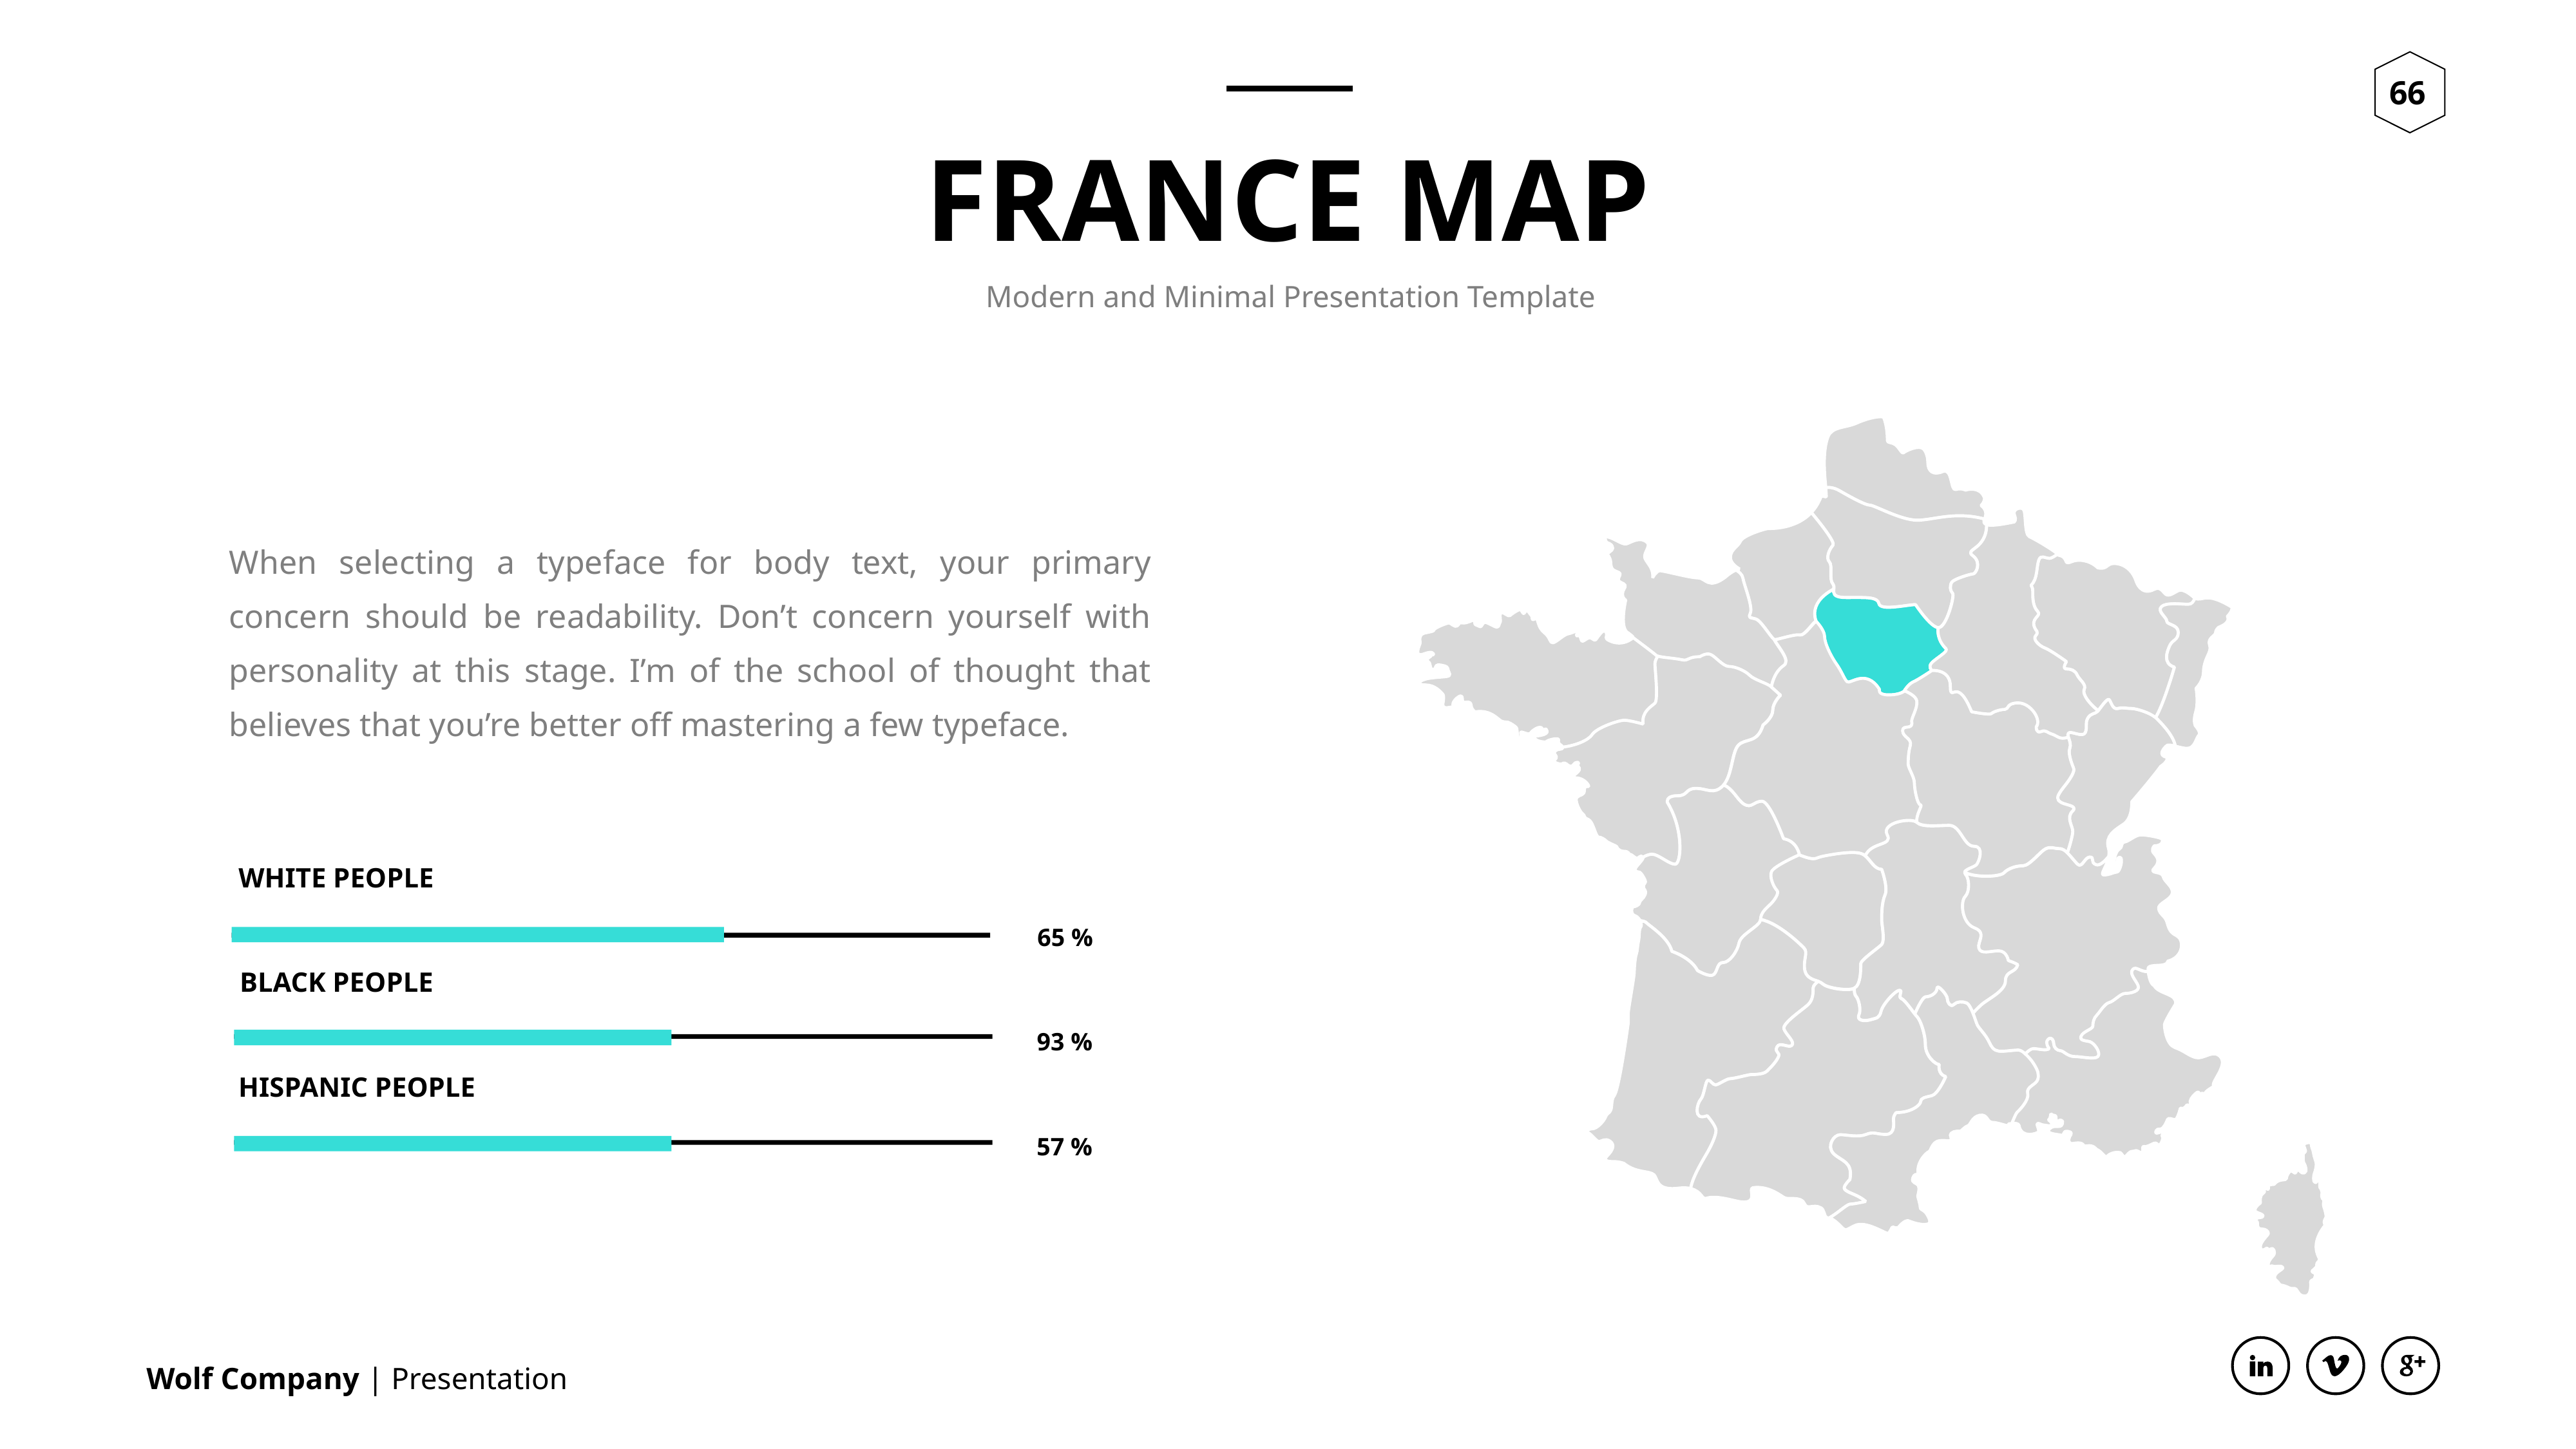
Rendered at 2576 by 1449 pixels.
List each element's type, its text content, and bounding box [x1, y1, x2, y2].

text_box 65 % [1037, 922, 1093, 952]
text_box HISPANIC PEOPLE [238, 1070, 476, 1103]
text_box [672, 1139, 993, 1146]
text_box When selecting a typeface for body text, your primary concern should be readability. Don’t concern yourself with personality at this stage. I’m of the school of thought that believes that you’re better off mastering a few typeface. [206, 515, 1175, 755]
text_box WHITE PEOPLE [238, 861, 434, 894]
text_box [233, 1029, 672, 1046]
text_box [233, 1135, 672, 1152]
text_box FRANCE MAP [915, 123, 1660, 269]
text_box [672, 1034, 993, 1039]
text_box [725, 932, 991, 938]
text_box Modern and Minimal Presentation Template [976, 272, 1605, 318]
text_box 57 % [1036, 1131, 1092, 1160]
text_box 93 % [1036, 1027, 1093, 1056]
text_box [231, 926, 725, 943]
text_box BLACK PEOPLE [239, 965, 434, 998]
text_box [1416, 415, 2327, 1298]
